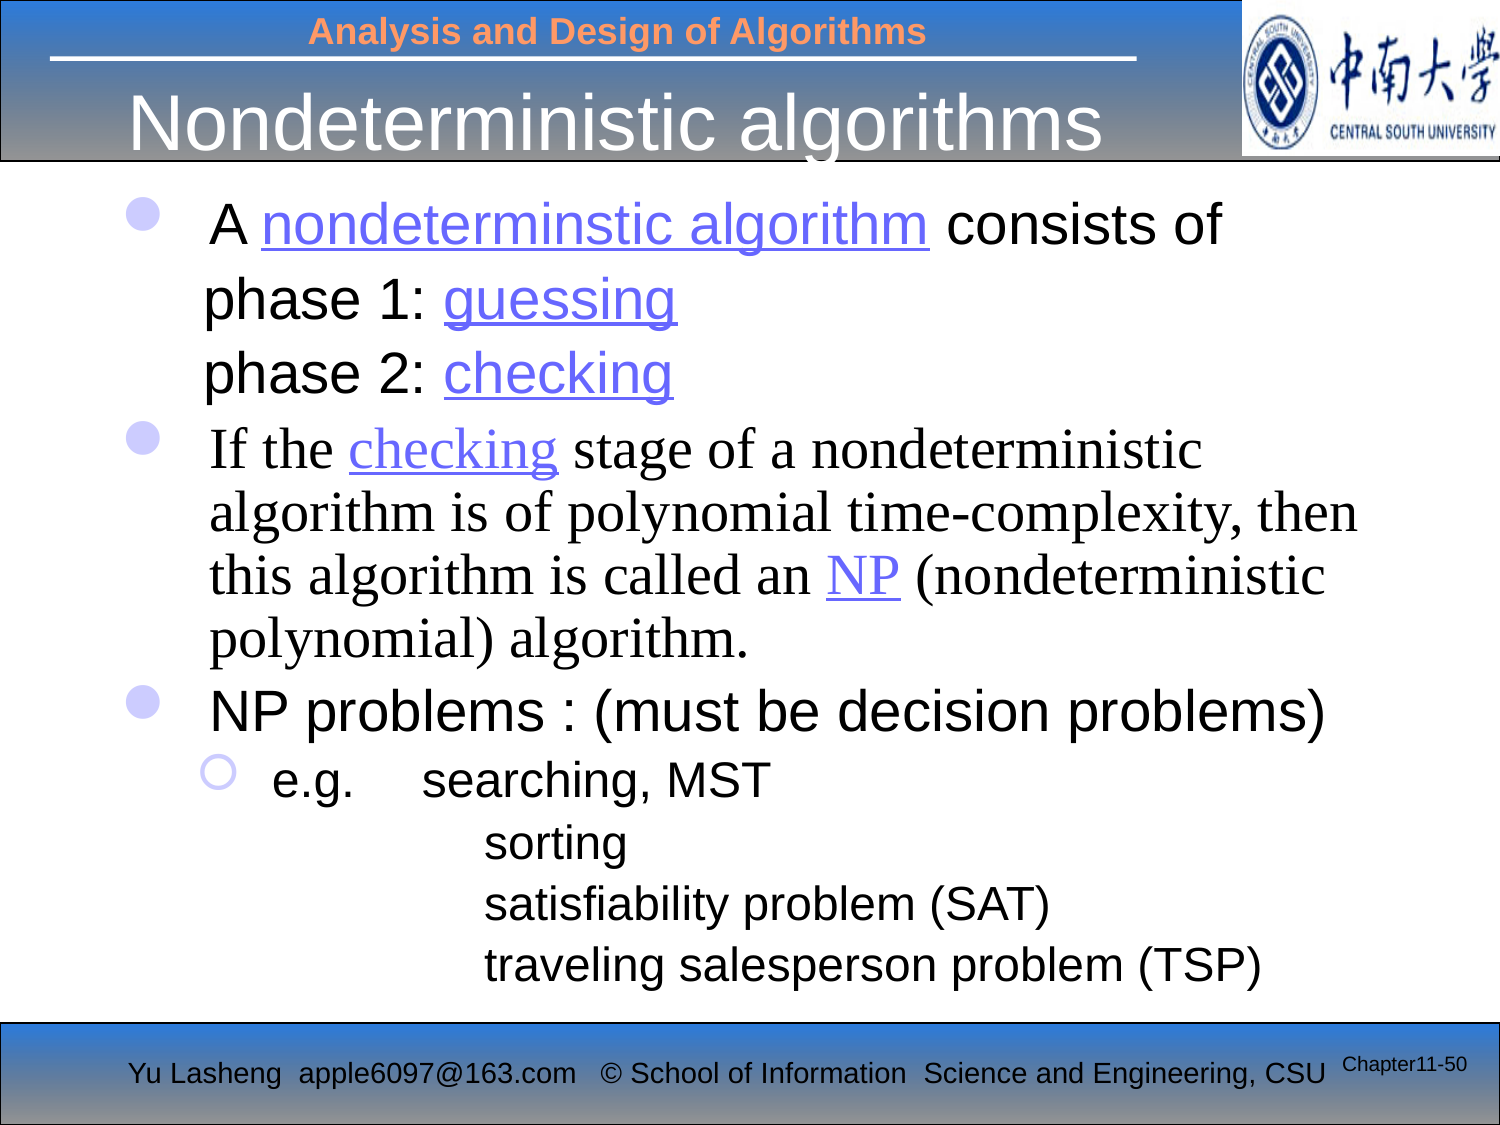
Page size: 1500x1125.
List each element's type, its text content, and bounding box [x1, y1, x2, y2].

title Nondeterministic algorithms [112, 49, 1392, 188]
picture [1242, 0, 1500, 156]
list A nondeterminstic algorithm consists of phase 1: guessing phase 2: checking If the checking stage of a nondeterministic algorithm is of polynomial time-complexity, then this algorithm is called an NP (nondeterministic polynomial) algorithm. NP problems : (must be decision problems) e.g. searching, MST sorting satisfiability problem (SAT) traveling salesperson problem (TSP) [106, 186, 1382, 862]
slide_number Chapter11-50 [1293, 1042, 1483, 1118]
